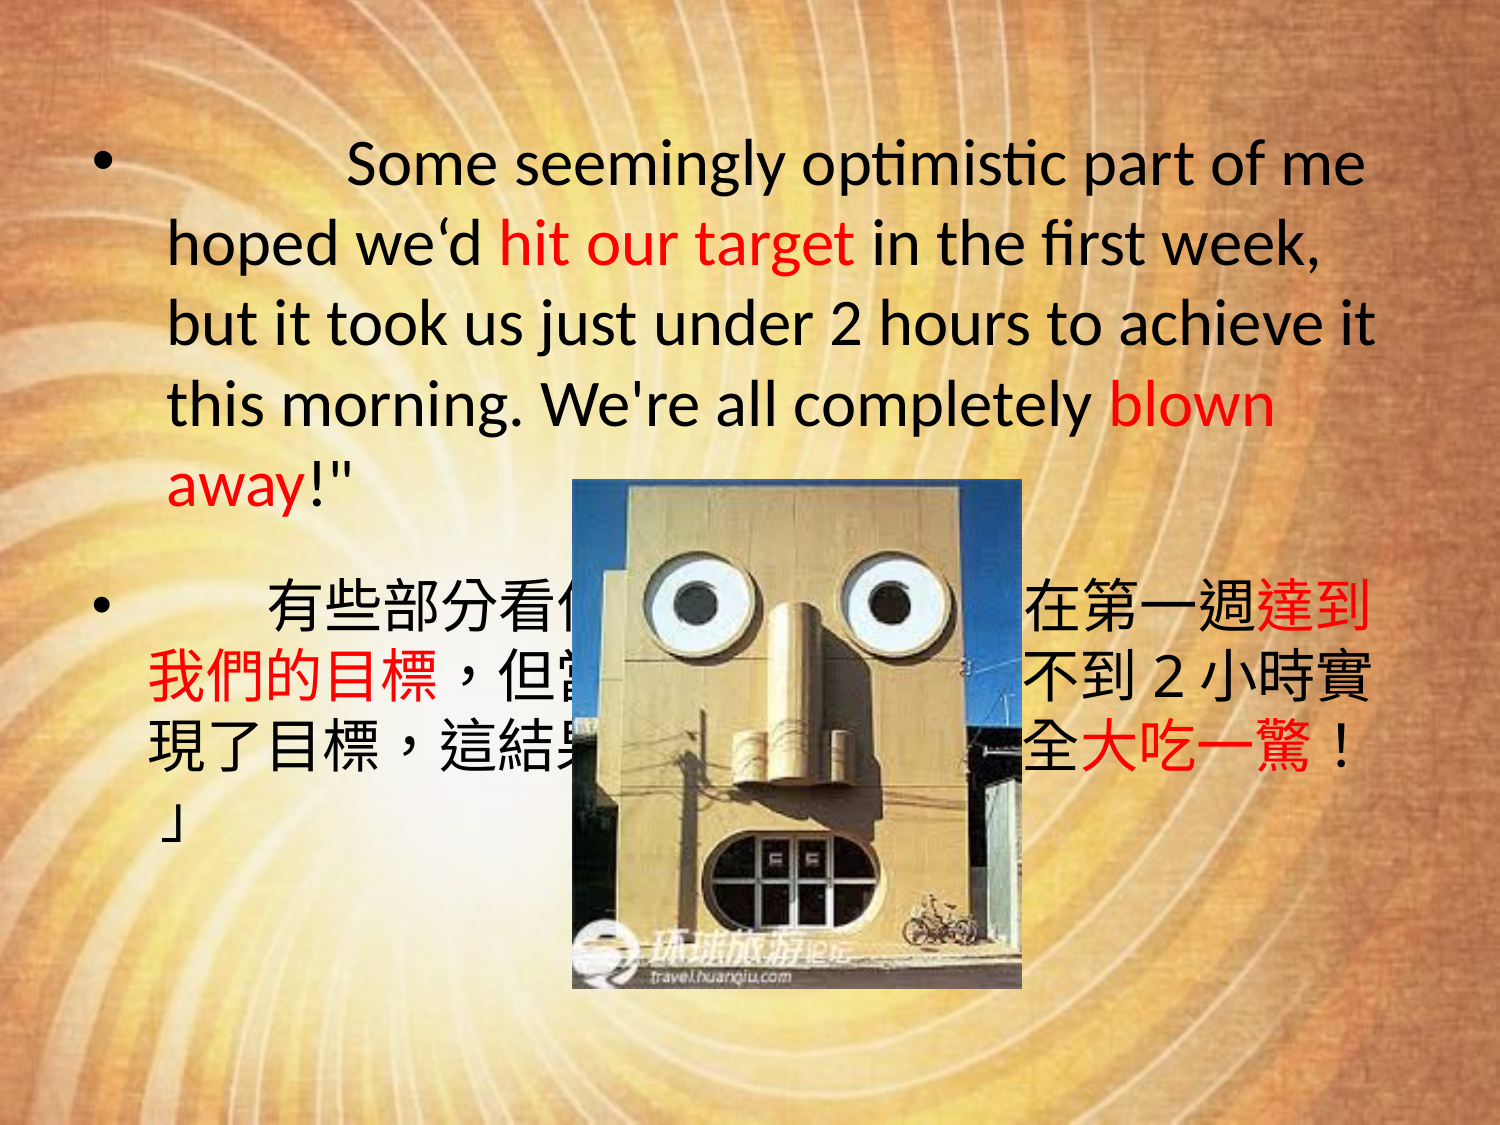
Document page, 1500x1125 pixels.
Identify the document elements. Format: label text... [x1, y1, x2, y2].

list 有些部分看似樂觀的我希望能在第一週達到我們的目標，但當天上午我們花了不到2小時實現了目標，這結果使我們所有人完全大吃一驚！ 」 [76, 562, 567, 899]
list 有些部分看似樂觀的我希望能在第一週達到我們的目標，但當天上午我們花了不到2小時實現了目標，這結果使我們所有人完全大吃一驚！ 」 [1027, 562, 1427, 899]
picture [572, 479, 1022, 989]
title Some seemingly optimistic part of me hoped we‘d hit our target in the first week, but it took us just under 2 hours to achieve it this morning. We're all completely blown away!" [76, 30, 1427, 562]
